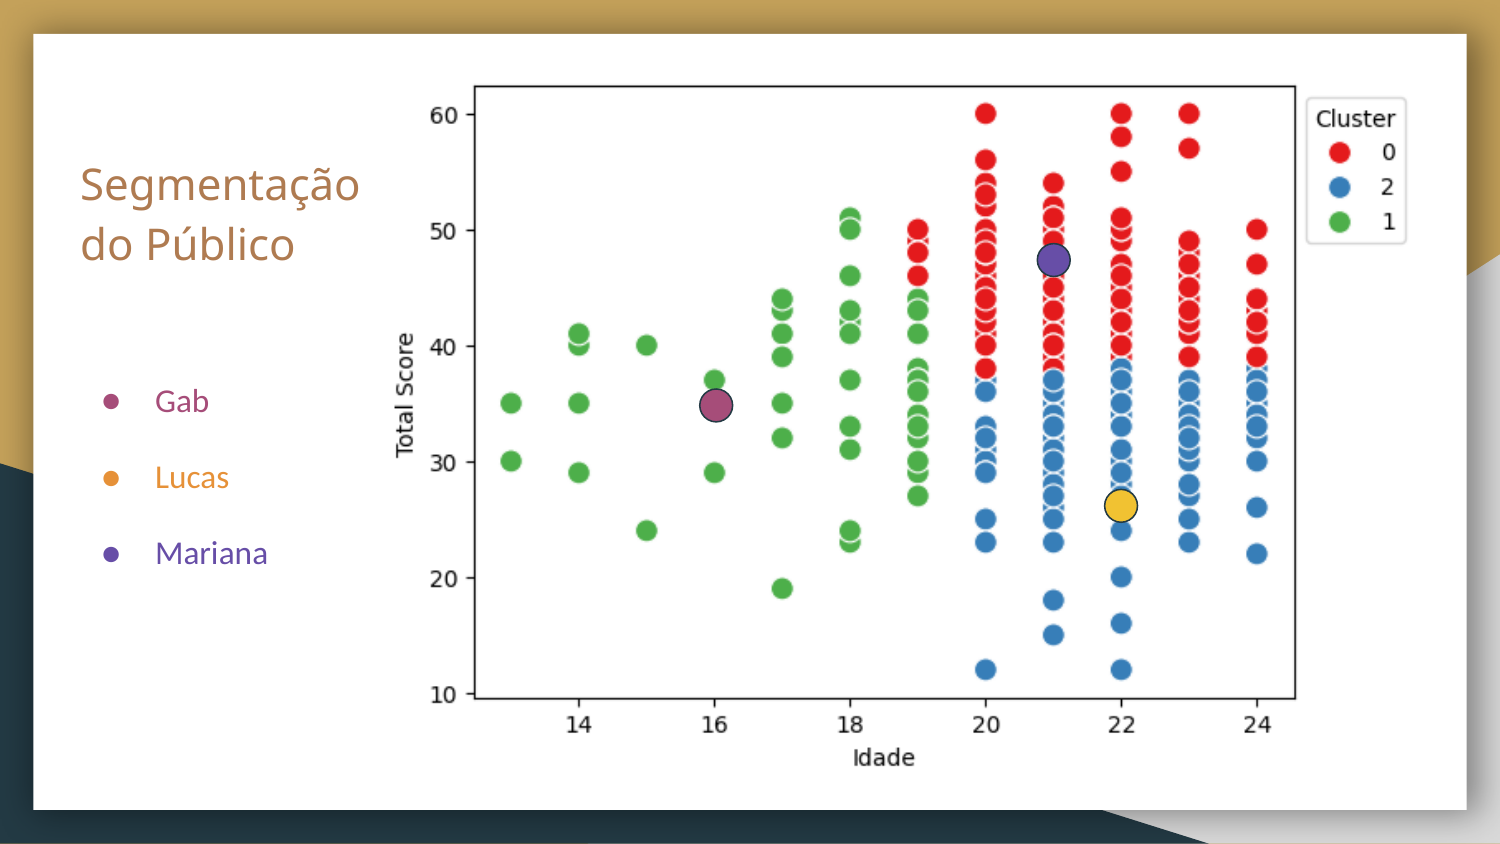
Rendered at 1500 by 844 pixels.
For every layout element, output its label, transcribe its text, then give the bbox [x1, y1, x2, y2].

list Gab Lucas Mariana [65, 367, 375, 720]
title Segmentação do Público [65, 138, 375, 324]
picture [380, 71, 1422, 786]
